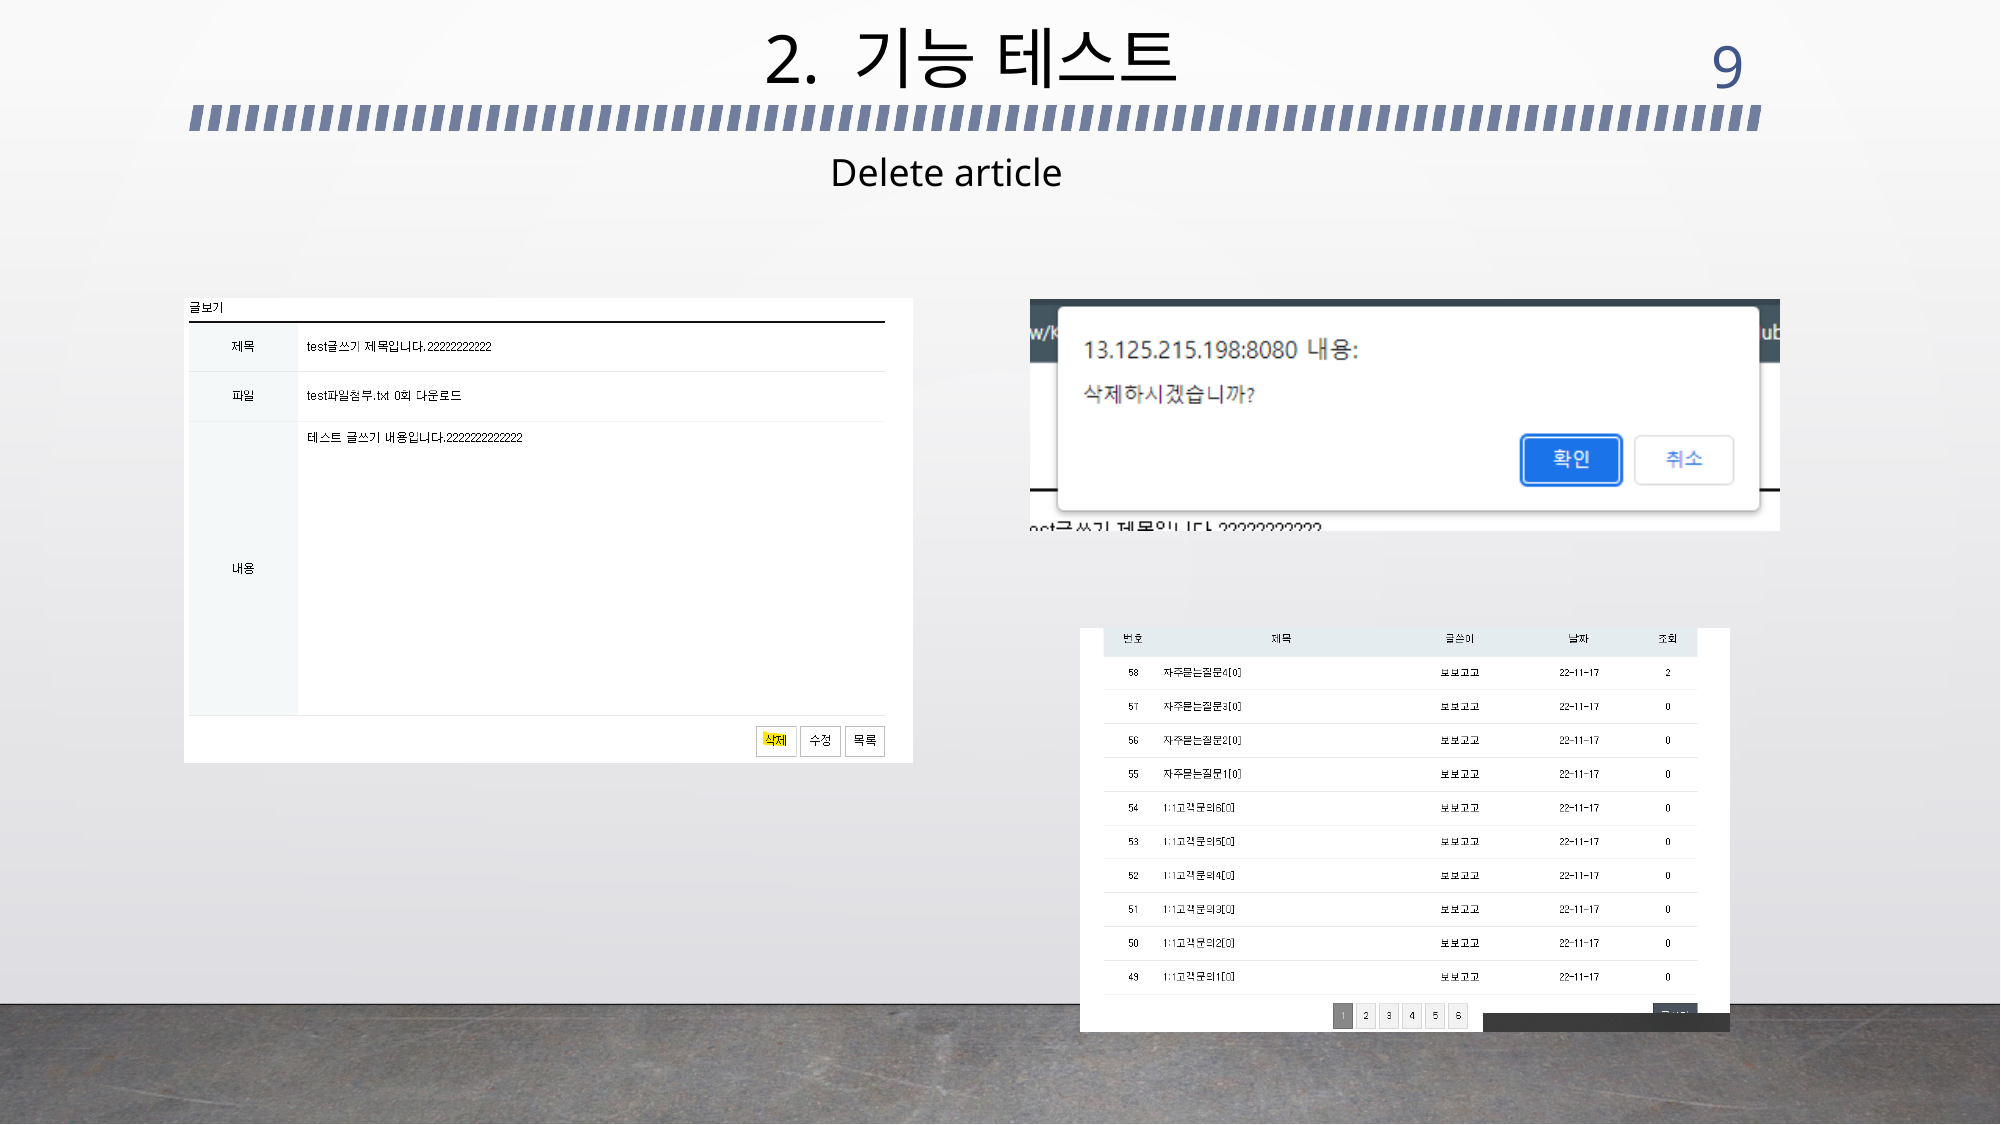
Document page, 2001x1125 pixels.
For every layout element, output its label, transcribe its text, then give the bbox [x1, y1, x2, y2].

picture [184, 298, 914, 763]
title 2. 기능 테스트 [184, 0, 1760, 134]
slide_number 9 [1626, 22, 1760, 106]
picture [0, 627, 2000, 1124]
picture [1030, 299, 1780, 531]
text_box Delete article [815, 141, 1079, 202]
